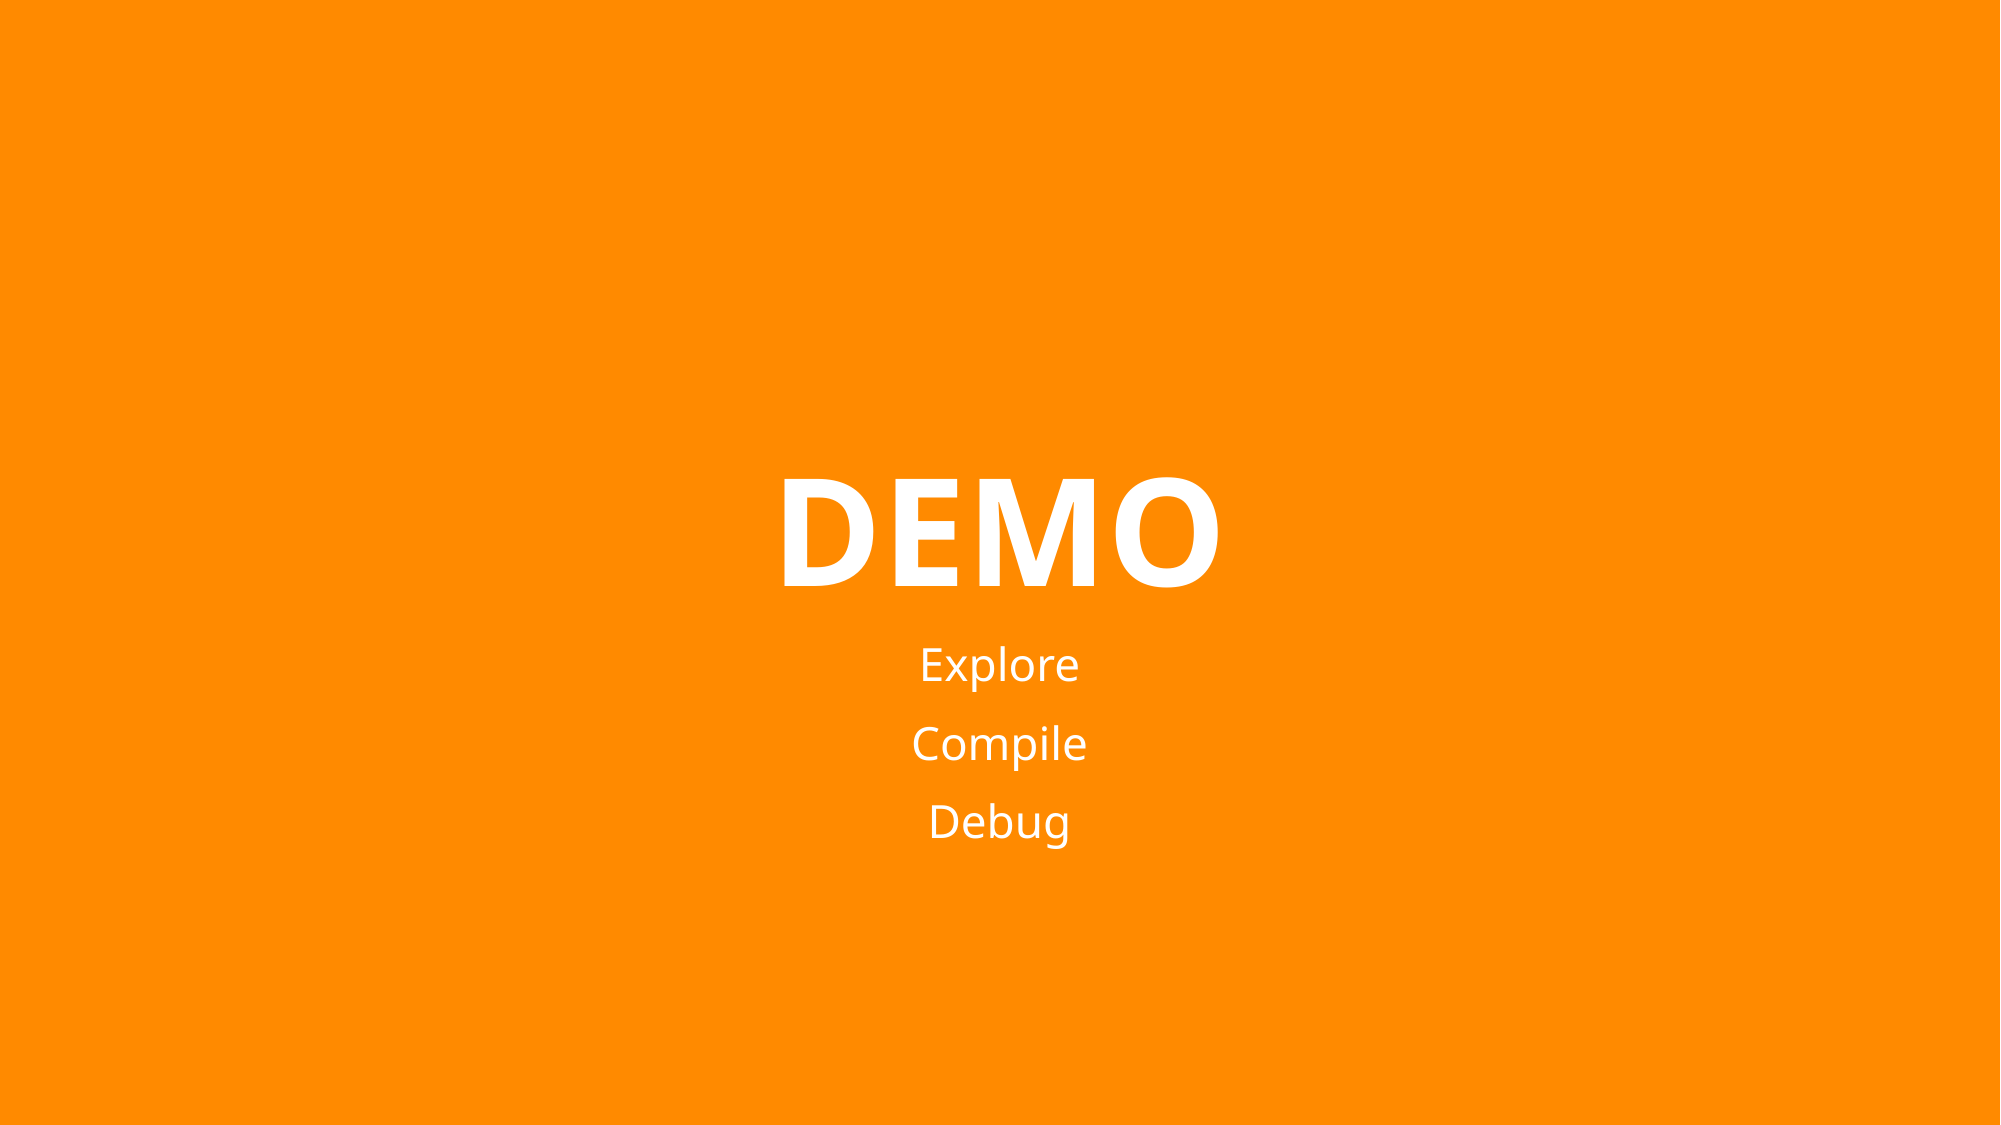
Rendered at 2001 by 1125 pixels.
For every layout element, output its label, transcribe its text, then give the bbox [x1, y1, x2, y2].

title demo [182, 144, 1818, 625]
subtitle Explore Compile Debug [280, 634, 1719, 863]
